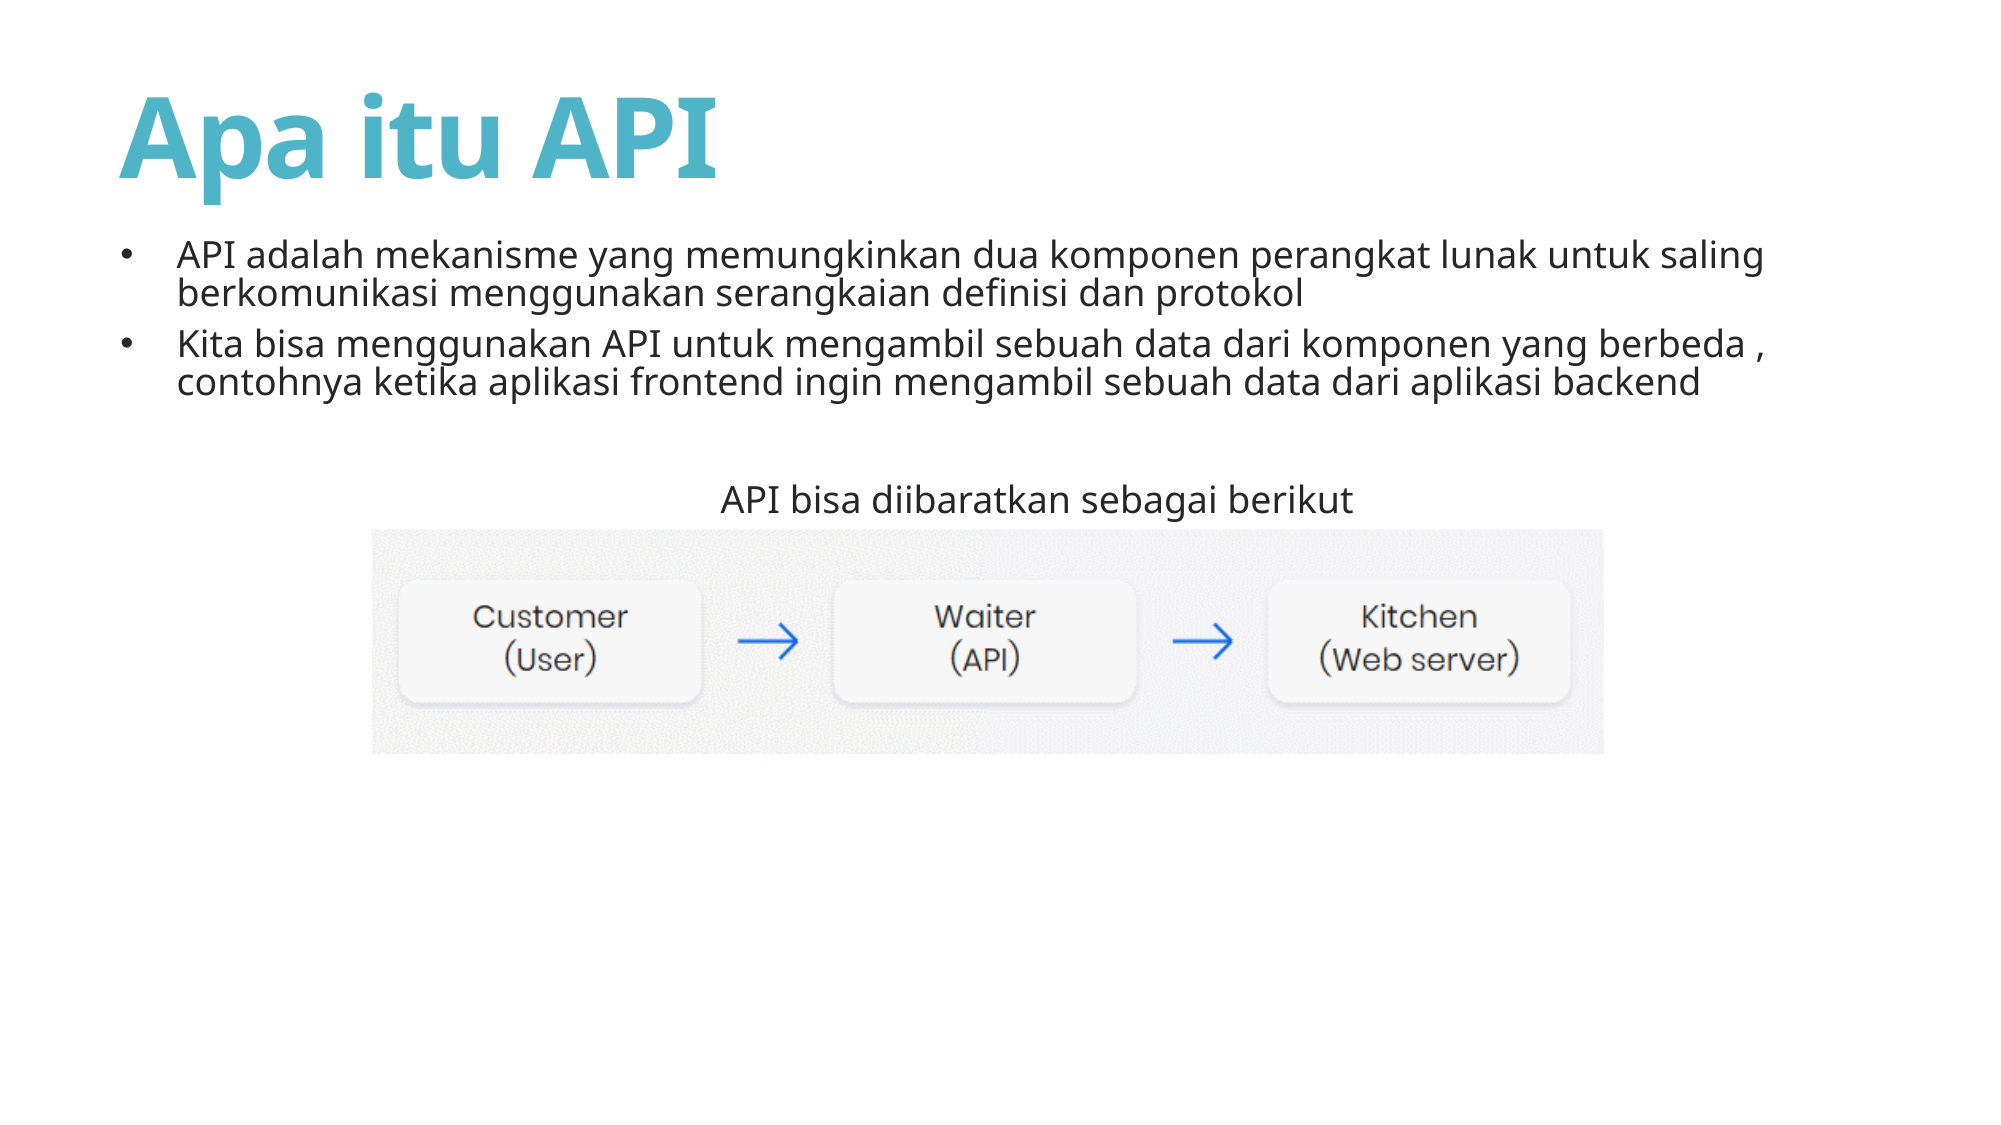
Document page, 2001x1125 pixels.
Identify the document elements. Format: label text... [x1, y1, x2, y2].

list API adalah mekanisme yang memungkinkan dua komponen perangkat lunak untuk saling berkomunikasi menggunakan serangkaian definisi dan protokol Kita bisa menggunakan API untuk mengambil sebuah data dari komponen yang berbeda , contohnya ketika aplikasi frontend ingin mengambil sebuah data dari aplikasi backend API bisa diibaratkan sebagai berikut [104, 230, 1869, 1005]
picture [372, 528, 1604, 754]
title Apa itu API [104, 59, 1872, 230]
